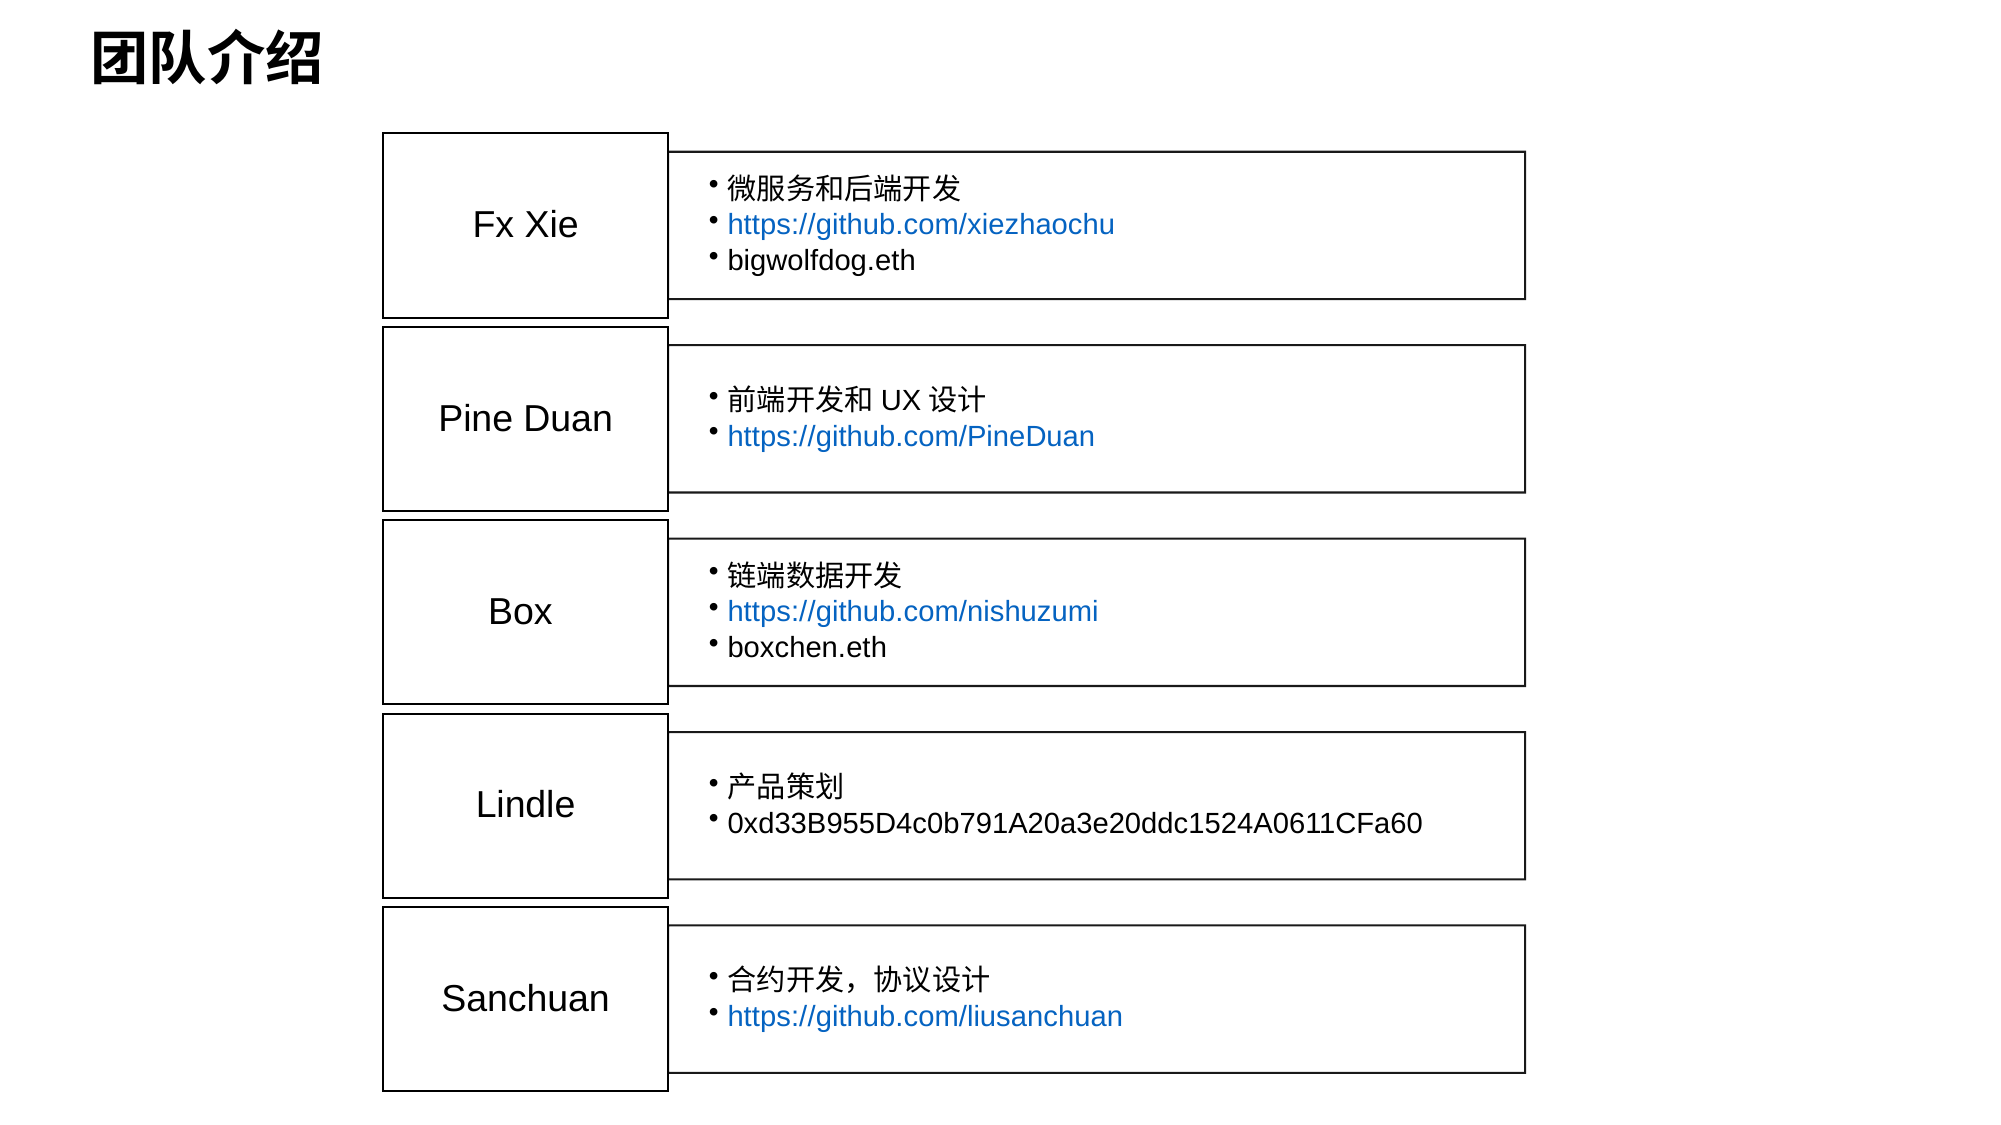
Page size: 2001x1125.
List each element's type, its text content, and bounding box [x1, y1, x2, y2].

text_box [284, 132, 1624, 1092]
title 团队介绍 [75, 13, 1801, 108]
